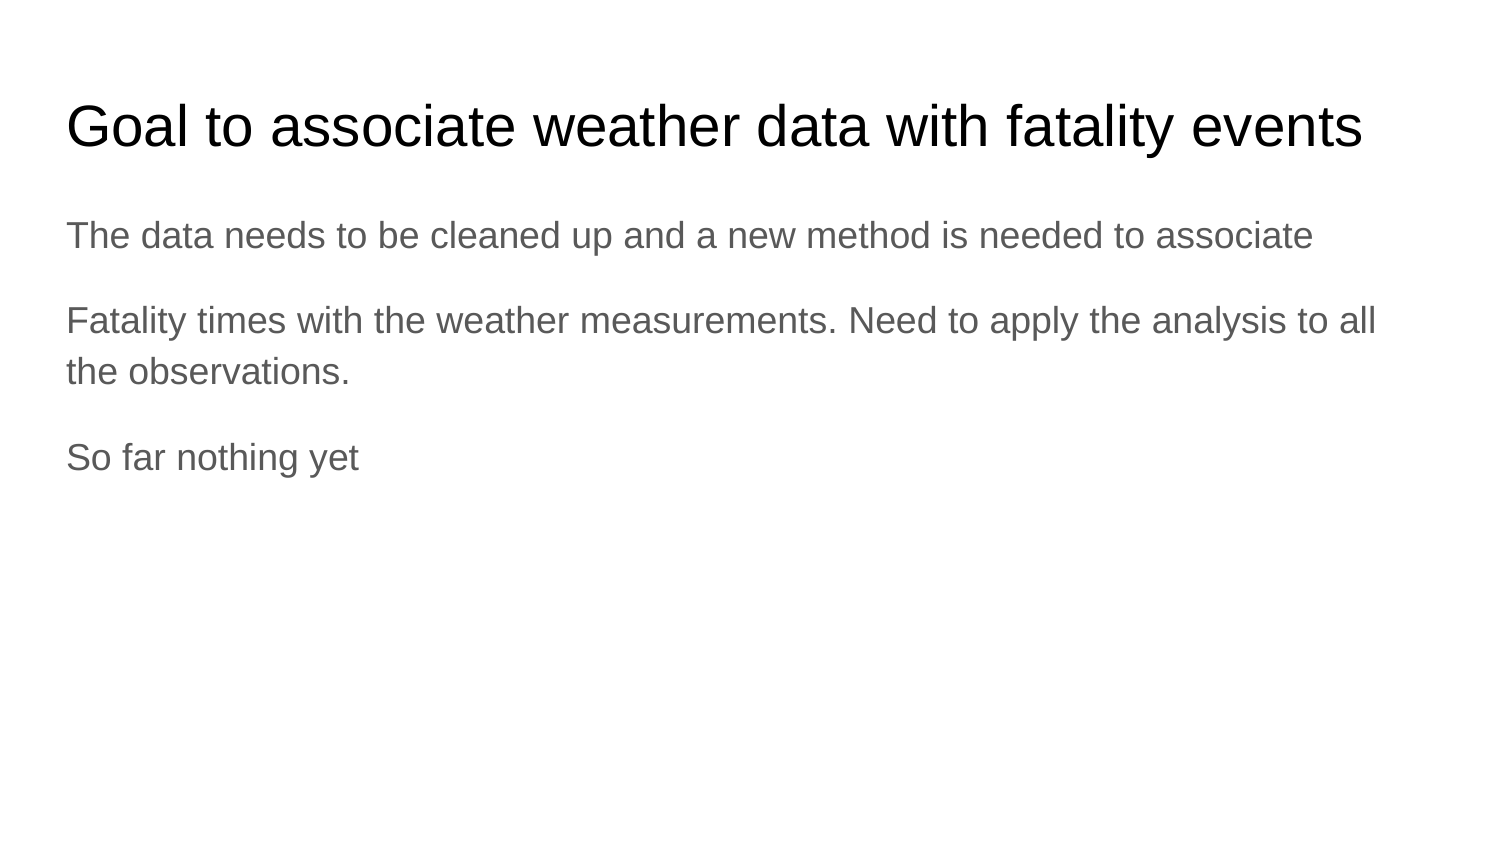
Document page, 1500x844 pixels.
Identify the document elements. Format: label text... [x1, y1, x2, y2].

list The data needs to be cleaned up and a new method is needed to associate Fatality times with the weather measurements. Need to apply the analysis to all the observations. So far nothing yet [51, 189, 1449, 750]
title Goal to associate weather data with fatality events [51, 72, 1449, 167]
